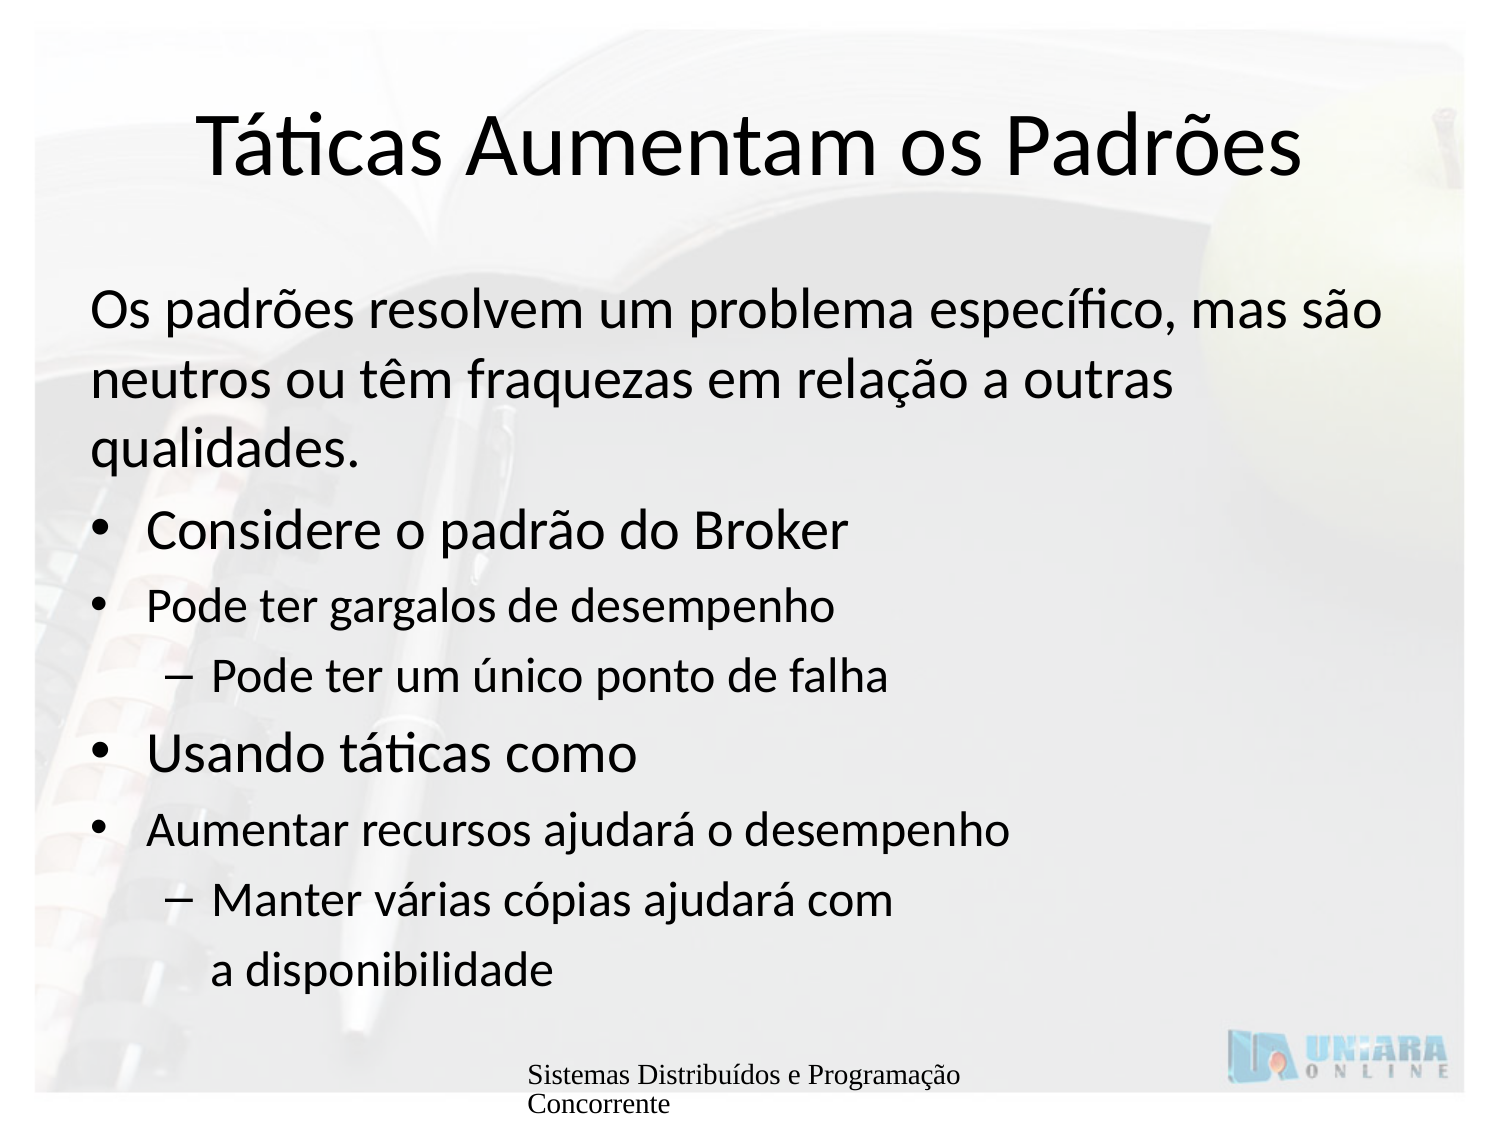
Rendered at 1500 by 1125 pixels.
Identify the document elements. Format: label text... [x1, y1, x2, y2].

title Táticas Aumentam os Padrões [75, 45, 1425, 233]
list Os padrões resolvem um problema específico, mas são neutros ou têm fraquezas em relação a outras qualidades. Considere o padrão do Broker Pode ter gargalos de desempenho Pode ter um único ponto de falha Usando táticas como Aumentar recursos ajudará o desempenho Manter várias cópias ajudará com a disponibilidade [75, 262, 1425, 1024]
footer Sistemas Distribuídos e Programação Concorrente [512, 1042, 988, 1103]
